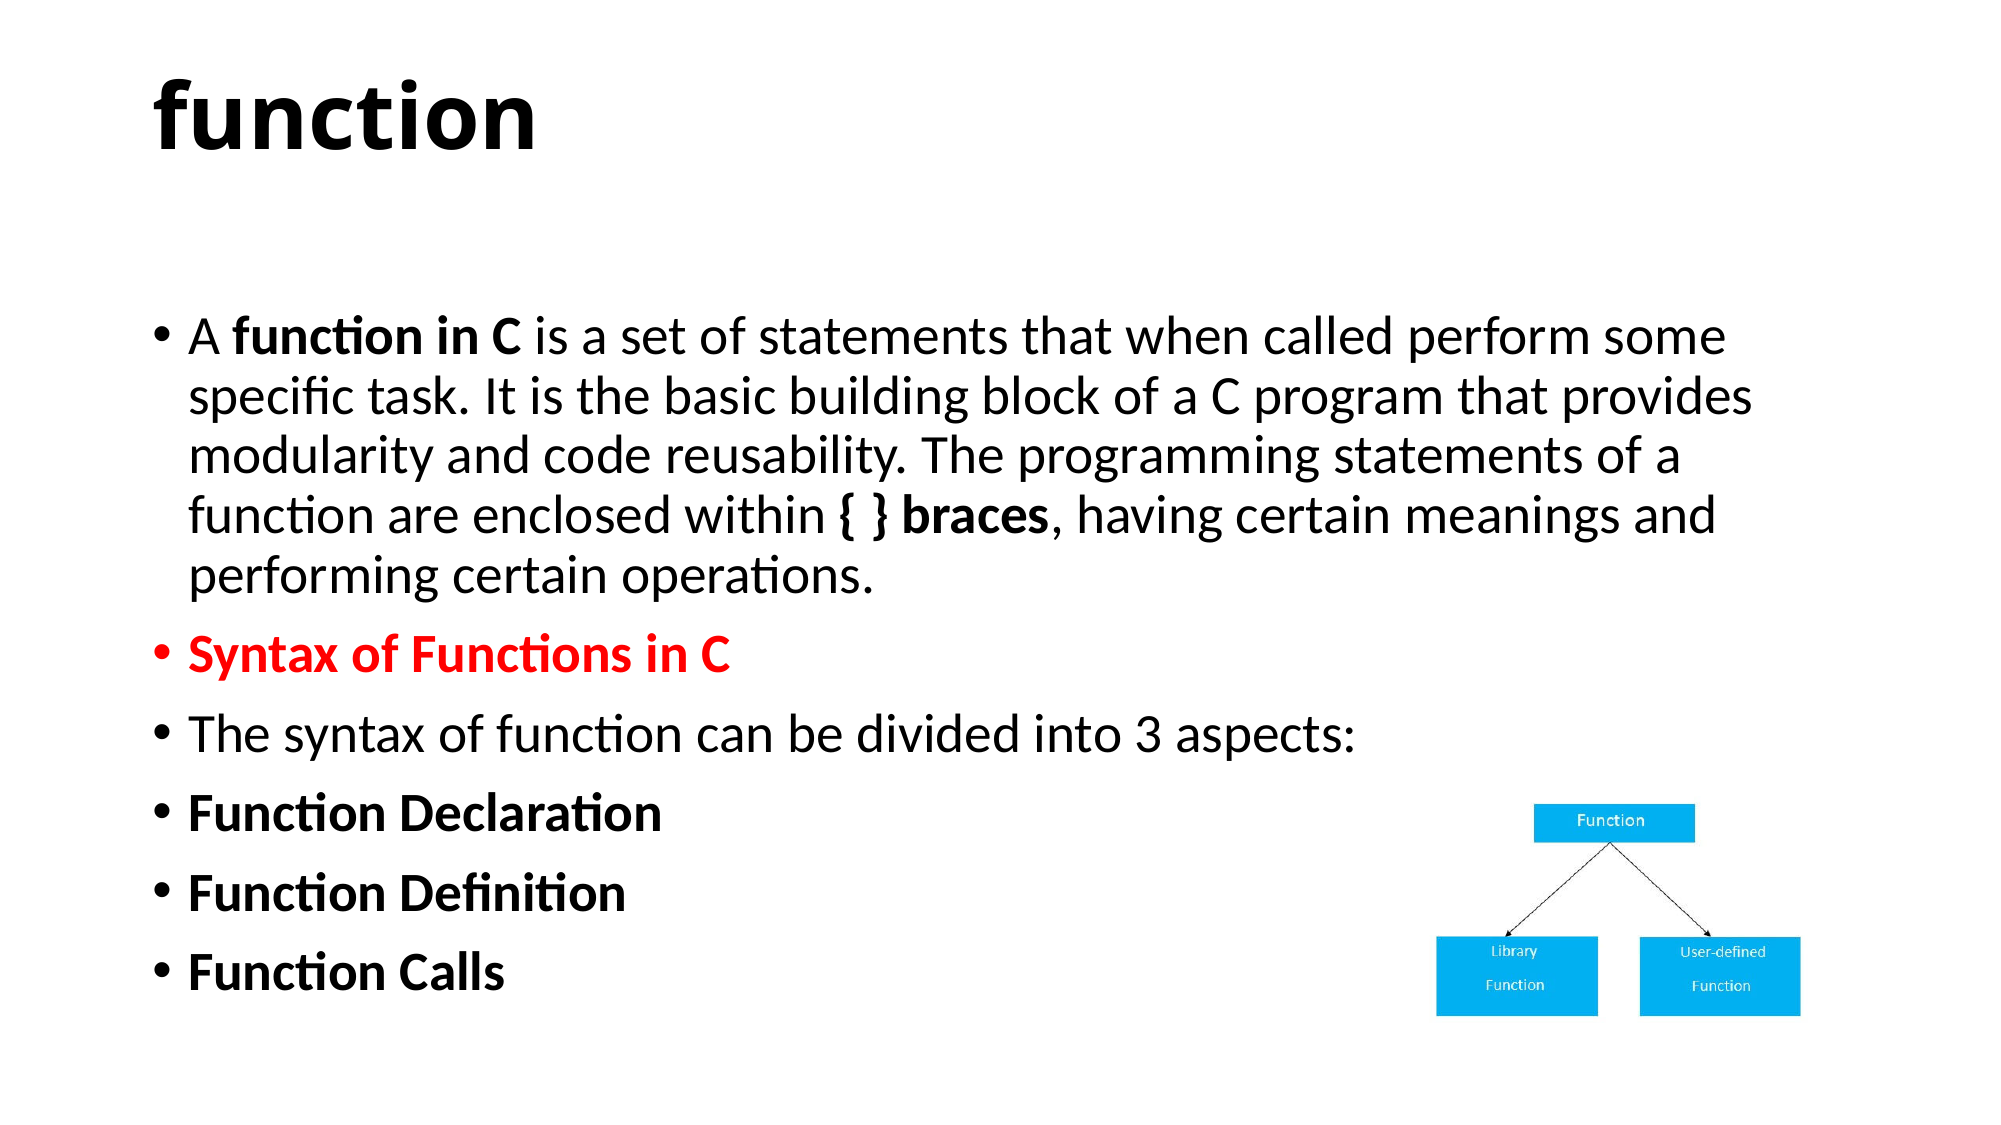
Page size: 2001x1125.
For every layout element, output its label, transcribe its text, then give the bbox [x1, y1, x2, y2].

list A function in C is a set of statements that when called perform some specific task. It is the basic building block of a C program that provides modularity and code reusability. The programming statements of a function are enclosed within { } braces, having certain meanings and performing certain operations. Syntax of Functions in C The syntax of function can be divided into 3 aspects: Function Declaration Function Definition Function Calls [137, 299, 1863, 1014]
title function [137, 59, 1863, 180]
picture [1428, 783, 1808, 1031]
